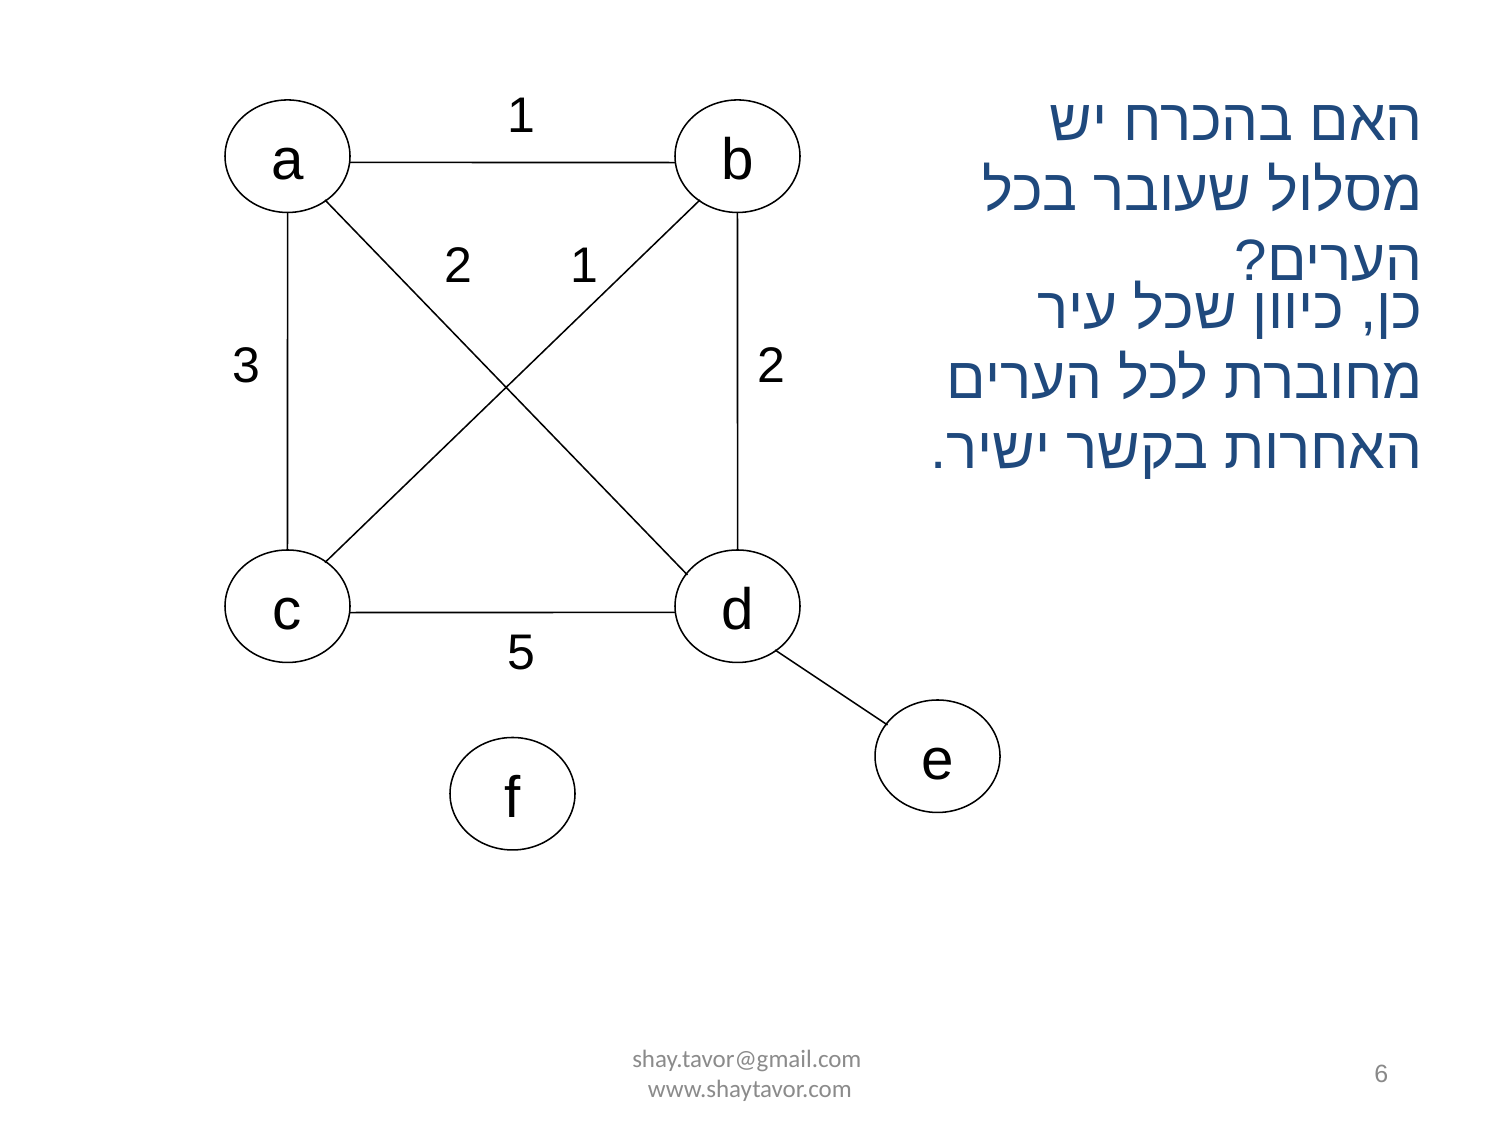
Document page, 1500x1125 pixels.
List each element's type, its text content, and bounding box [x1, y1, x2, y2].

text_box 5 [462, 612, 550, 688]
text_box 1 [524, 224, 613, 300]
text_box d [675, 549, 801, 663]
text_box e [875, 699, 1001, 813]
text_box 2 [712, 324, 800, 400]
text_box 3 [187, 324, 275, 400]
text_box c [225, 549, 351, 663]
text_box a [225, 99, 351, 213]
text_box האם בהכרח יש מסלול שעובר בכל הערים? [875, 75, 1438, 262]
text_box 1 [462, 74, 550, 150]
text_box b [675, 99, 801, 213]
text_box f [450, 737, 576, 850]
text_box 2 [399, 224, 488, 300]
footer shay.tavor@gmail.com www.shaytavor.com [512, 1042, 988, 1103]
text_box כן, כיוון שכל עיר מחוברת לכל הערים האחרות בקשר ישיר. [875, 262, 1438, 488]
slide_number 6 [1359, 1042, 1425, 1103]
